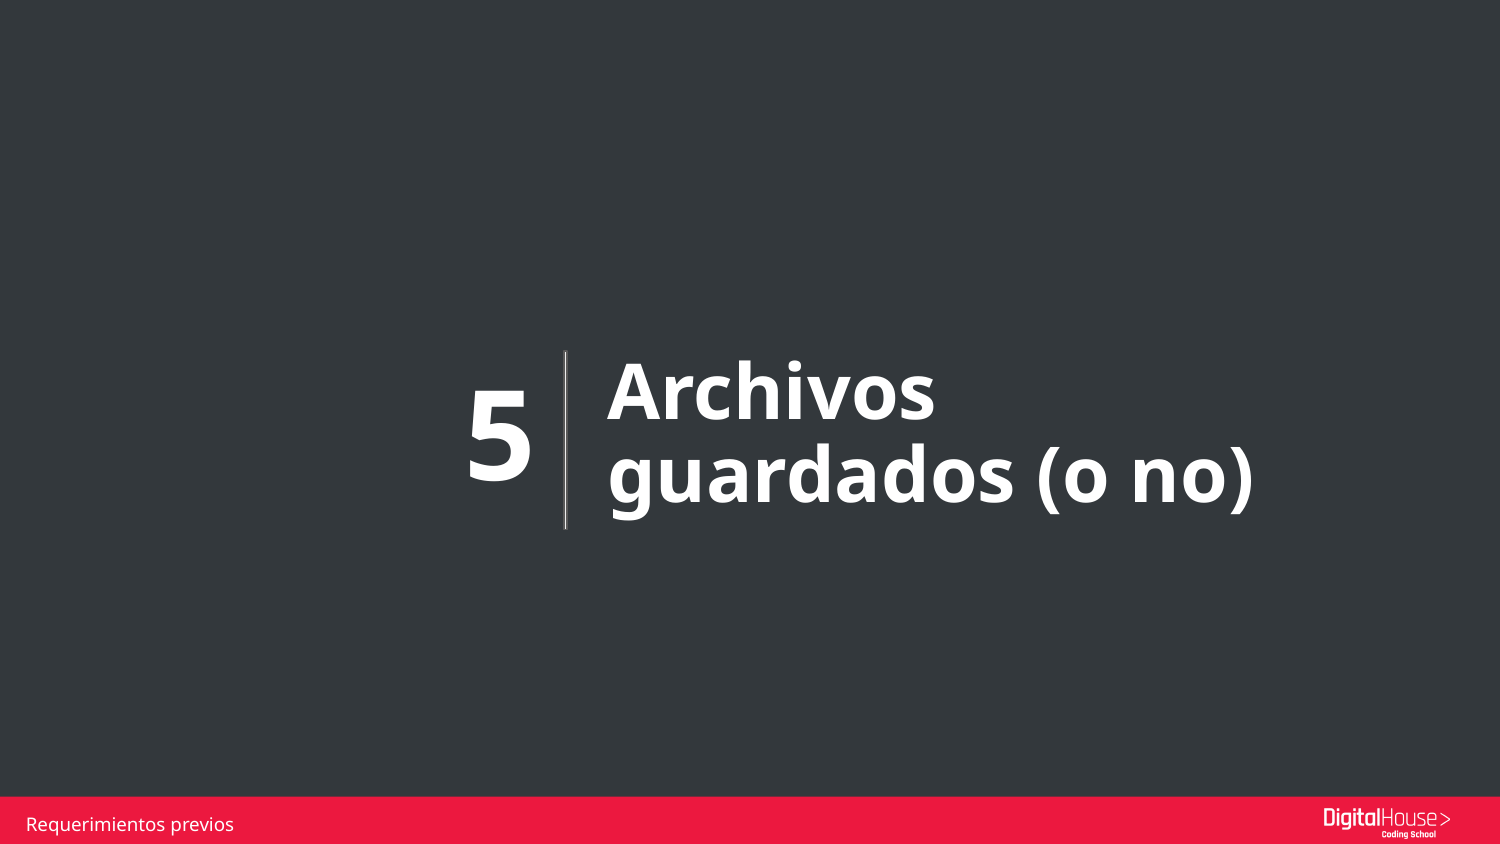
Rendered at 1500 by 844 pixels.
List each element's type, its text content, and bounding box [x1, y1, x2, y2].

picture [1324, 808, 1450, 839]
text_box [563, 351, 567, 530]
text_box Archivos guardados (o no) [592, 282, 1381, 673]
text_box 5 [449, 360, 540, 521]
